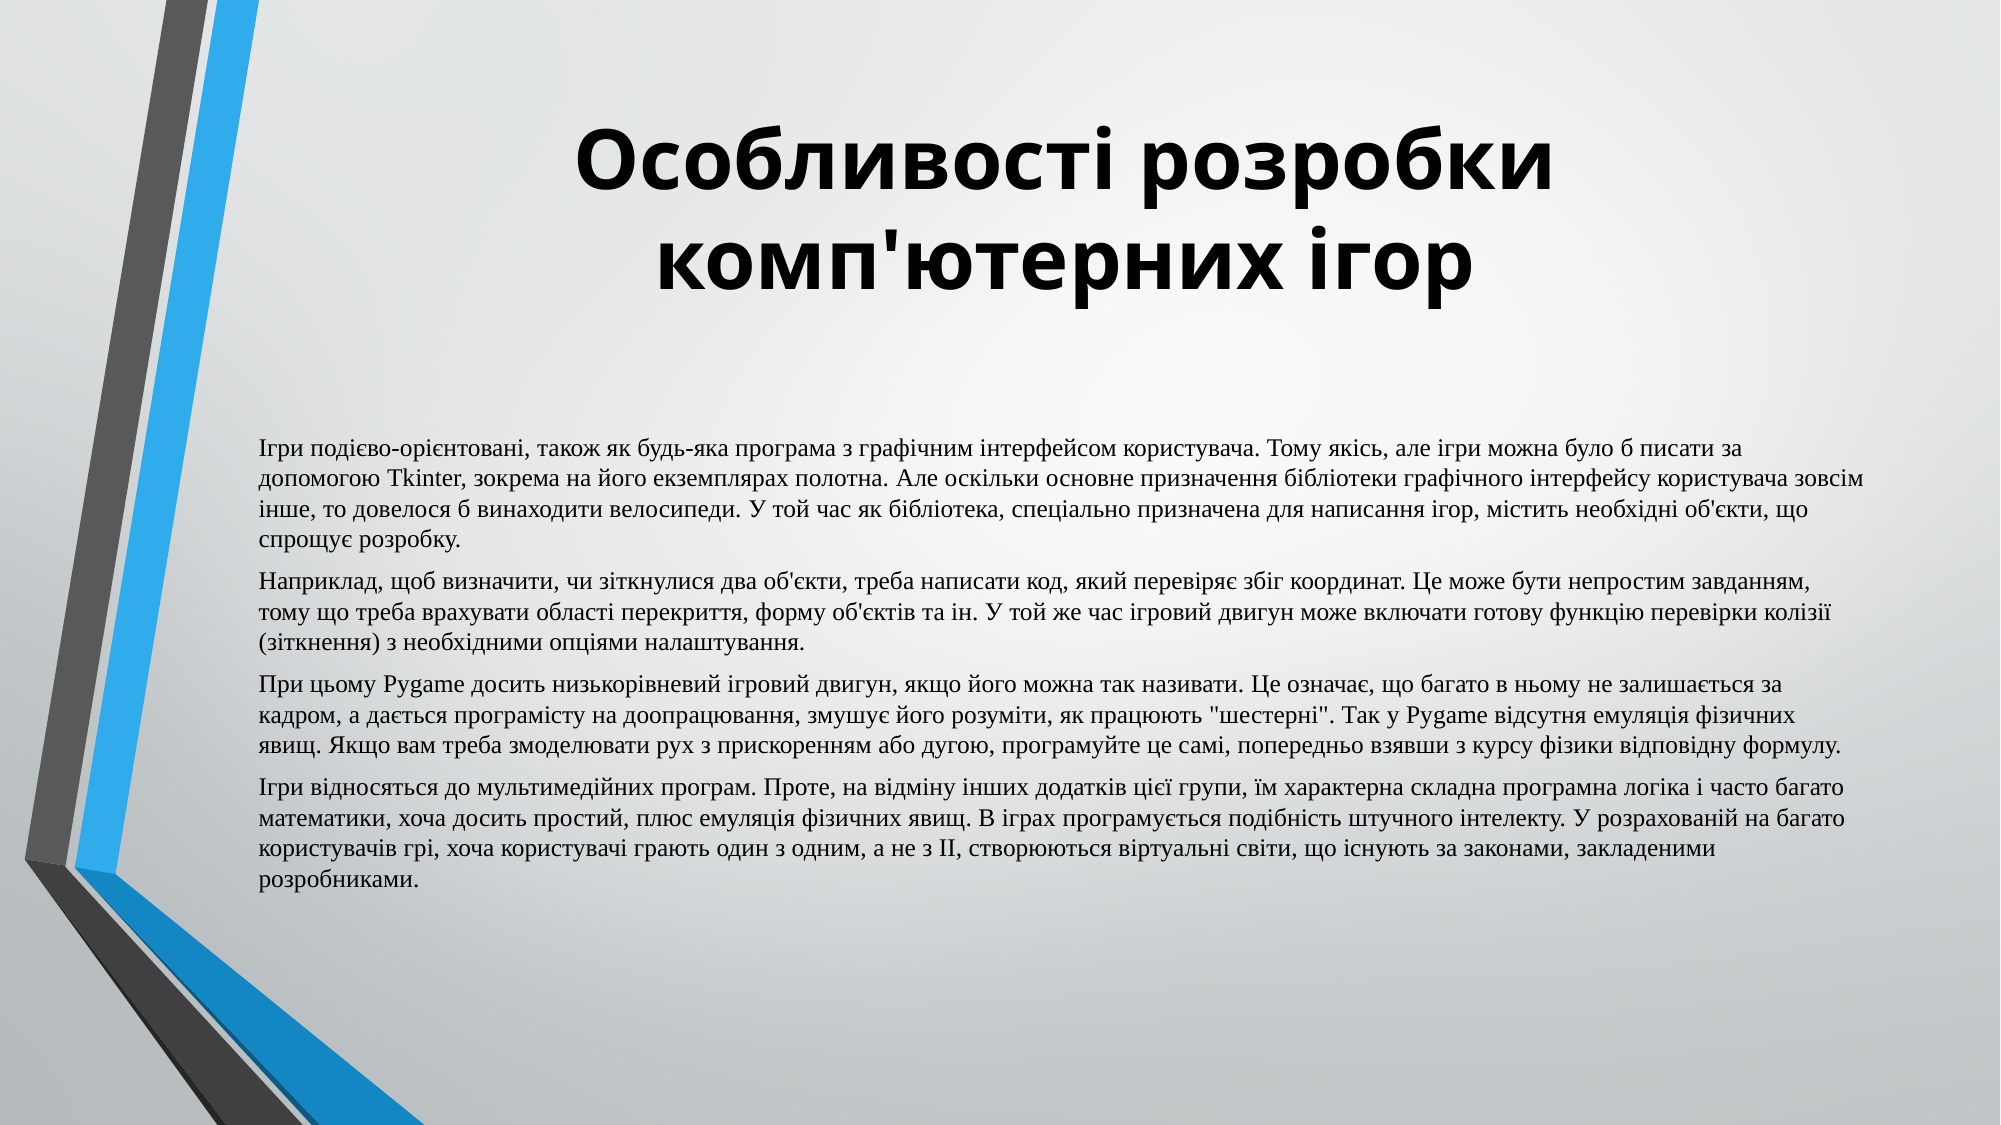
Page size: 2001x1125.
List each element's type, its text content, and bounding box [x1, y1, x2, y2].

list Ігри подієво-орієнтовані, також як будь-яка програма з графічним інтерфейсом користувача. Тому якісь, але ігри можна було б писати за допомогою Tkinter, зокрема на його екземплярах полотна. Але оскільки основне призначення бібліотеки графічного інтерфейсу користувача зовсім інше, то довелося б винаходити велосипеди. У той час як бібліотека, спеціально призначена для написання ігор, містить необхідні об'єкти, що спрощує розробку. Наприклад, щоб визначити, чи зіткнулися два об'єкти, треба написати код, який перевіряє збіг координат. Це може бути непростим завданням, тому що треба врахувати області перекриття, форму об'єктів та ін. У той же час ігровий двигун може включати готову функцію перевірки колізії (зіткнення) з необхідними опціями налаштування. При цьому Pygame досить низькорівневий ігровий двигун, якщо його можна так називати. Це означає, що багато в ньому не залишається за кадром, а дається програмісту на доопрацювання, змушує його розуміти, як працюють "шестерні". Так у Pygame відсутня емуляція фізичних явищ. Якщо вам треба змоделювати рух з прискоренням або дугою, програмуйте це самі, попередньо взявши з курсу фізики відповідну формулу. Ігри відносяться до мультимедійних програм. Проте, на відміну інших додатків цієї групи, їм характерна складна програмна логіка і часто багато математики, хоча досить простий, плюс емуляція фізичних явищ. В іграх програмується подібність штучного інтелекту. У розрахованій на багато користувачів грі, хоча користувачі грають один з одним, а не з ІІ, створюються віртуальні світи, що існують за законами, закладеними розробниками. [243, 423, 1887, 936]
title Особливості розробки комп'ютерних ігор [243, 112, 1887, 400]
